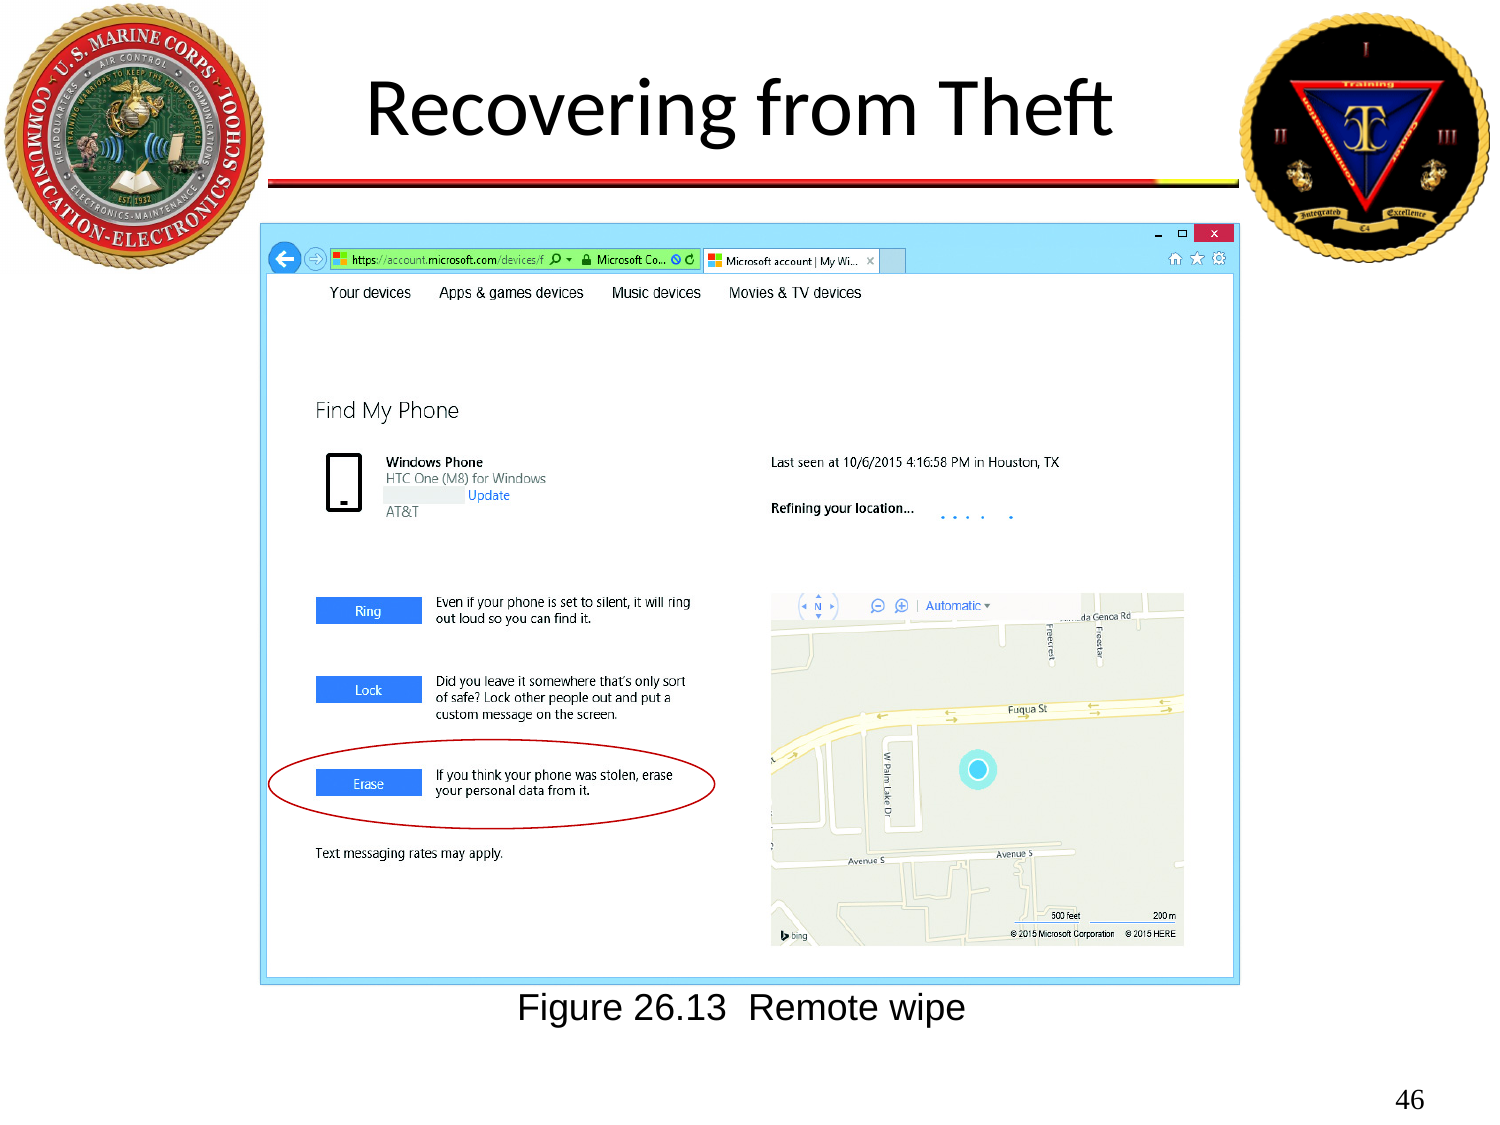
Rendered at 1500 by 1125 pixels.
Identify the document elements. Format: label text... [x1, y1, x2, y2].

title Recovering from Theft [75, 45, 1425, 233]
picture [1239, 12, 1490, 263]
text_box Figure 26.13 Remote wipe [502, 996, 982, 1037]
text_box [255, 219, 1244, 988]
picture [0, 0, 268, 274]
